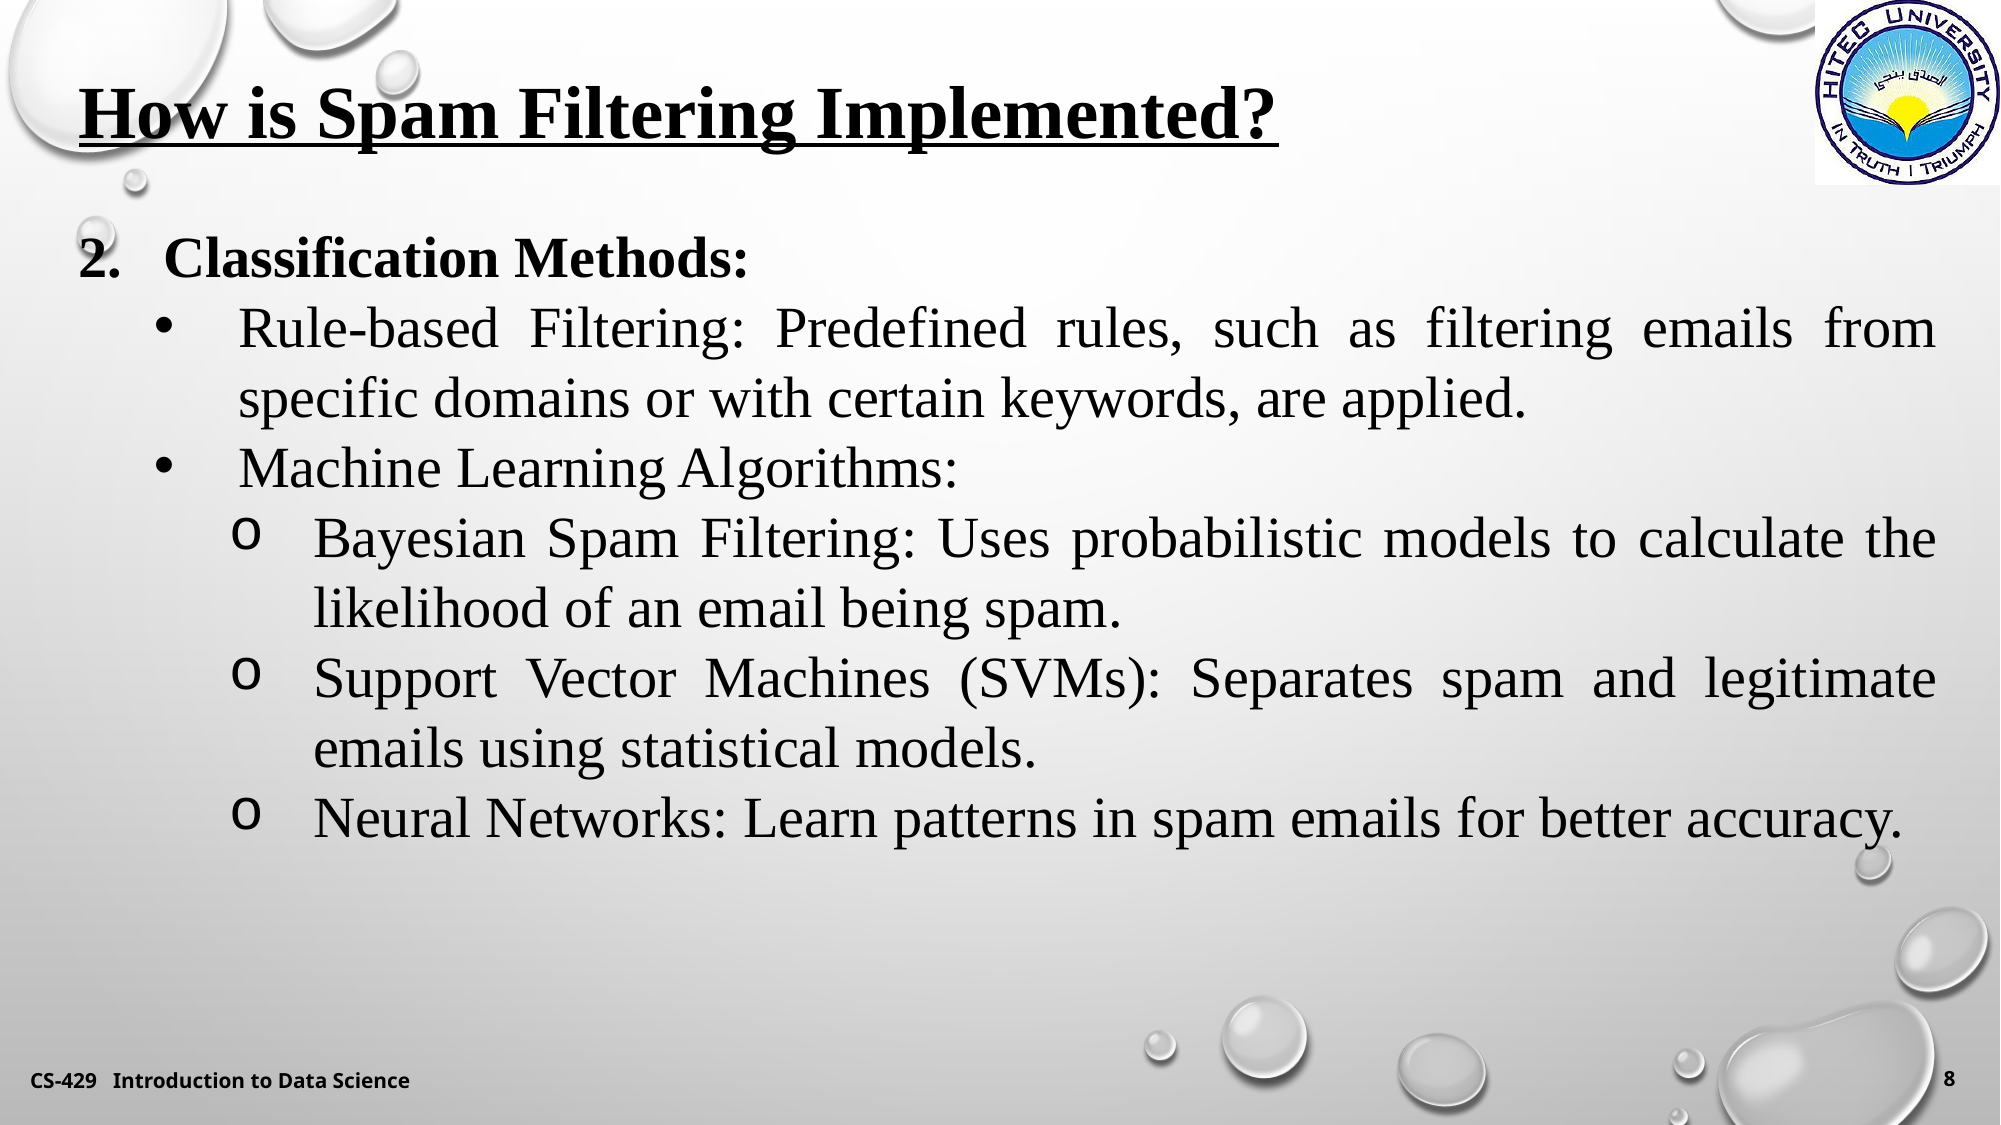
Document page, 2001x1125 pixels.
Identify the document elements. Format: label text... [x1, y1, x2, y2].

text_box Classification Methods: Rule-based Filtering: Predefined rules, such as filtering emails from specific domains or with certain keywords, are applied. Machine Learning Algorithms: Bayesian Spam Filtering: Uses probabilistic models to calculate the likelihood of an email being spam. Support Vector Machines (SVMs): Separates spam and legitimate emails using statistical models. Neural Networks: Learn patterns in spam emails for better accuracy. [64, 211, 1954, 857]
text_box How is Spam Filtering Implemented? [64, 56, 1809, 162]
footer CS-429 Introduction to Data Science [15, 1050, 1110, 1110]
picture [0, 0, 2000, 1125]
slide_number 8 [1845, 1050, 1971, 1110]
